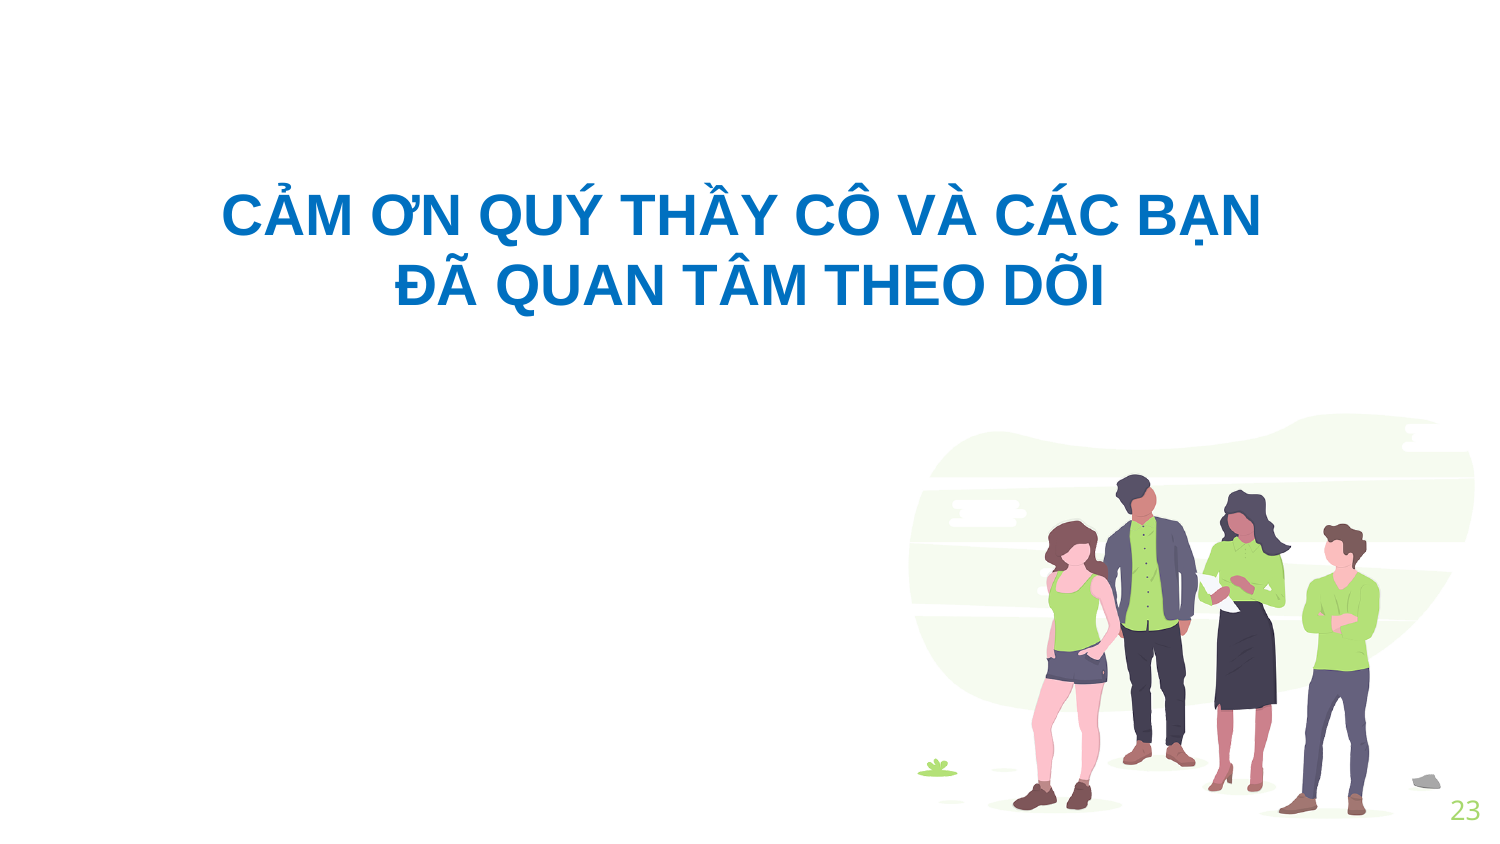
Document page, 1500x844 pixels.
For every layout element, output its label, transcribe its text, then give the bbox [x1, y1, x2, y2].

slide_number 23 [1391, 779, 1482, 844]
picture [908, 413, 1475, 819]
text_box CẢM ƠN QUÝ THẦY CÔ VÀ CÁC BẠN ĐÃ QUAN TÂM THEO DÕI [138, 169, 1363, 325]
